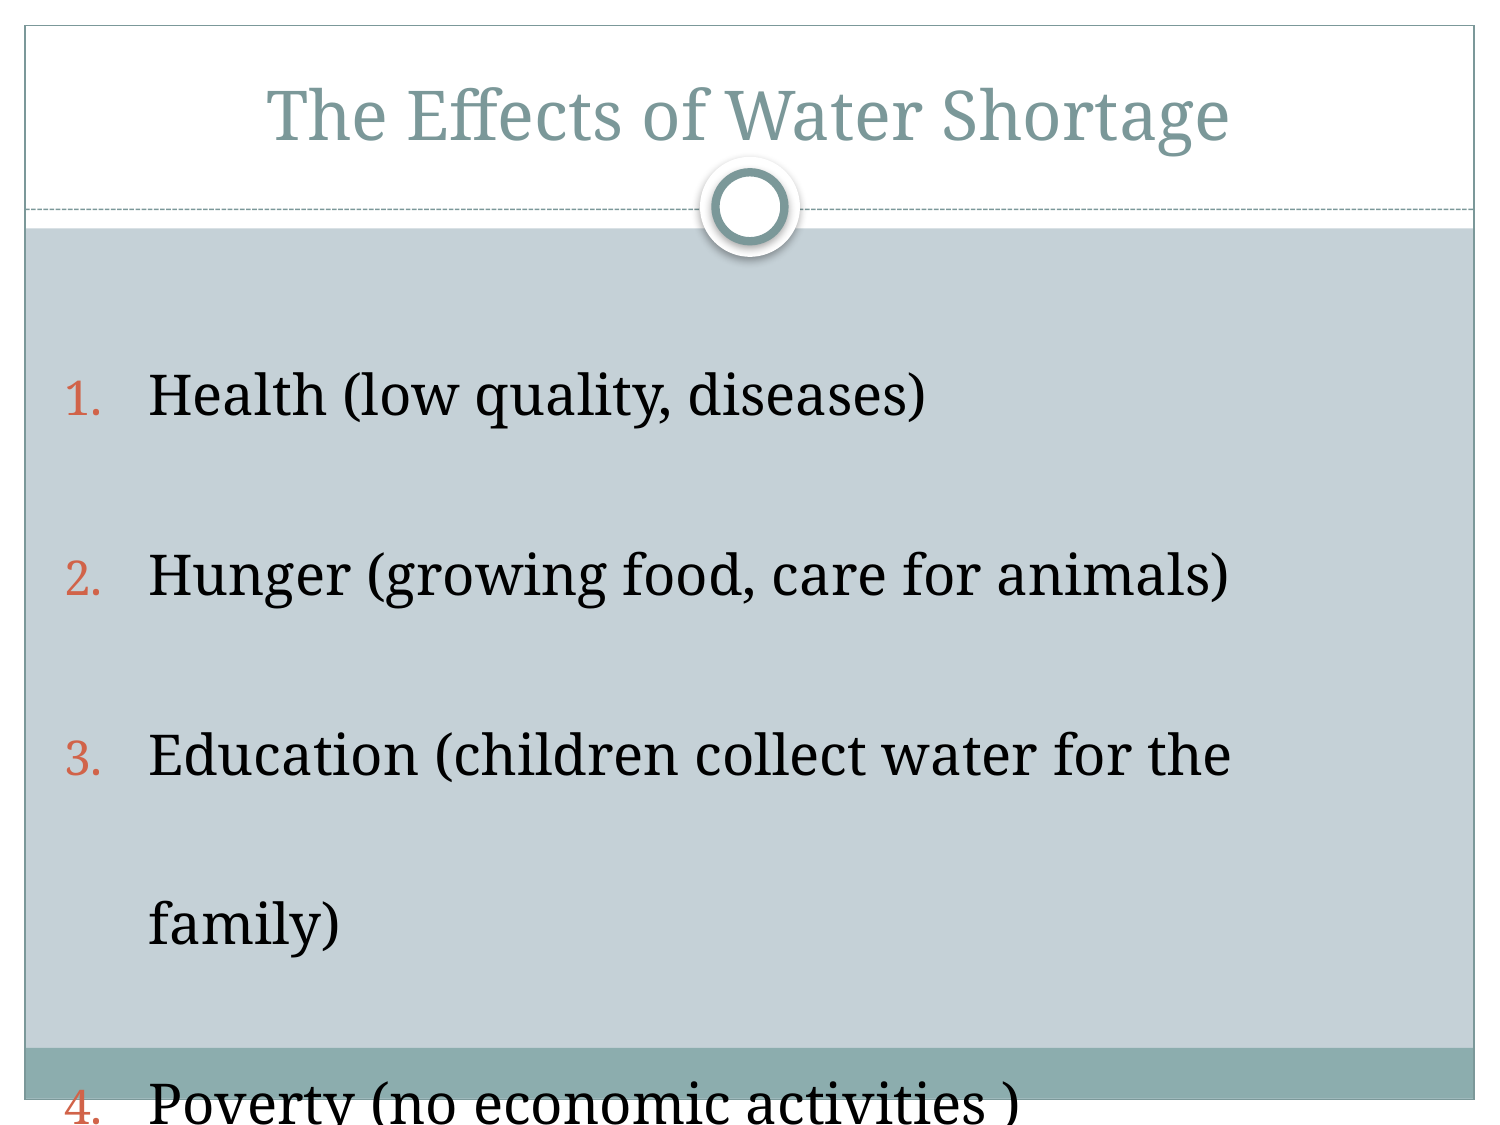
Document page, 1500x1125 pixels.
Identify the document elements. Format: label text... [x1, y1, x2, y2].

title The Effects of Water Shortage [49, 37, 1450, 162]
list Health (low quality, diseases) Hunger (growing food, care for animals) Education (children collect water for the family) Poverty (no economic activities ) [49, 250, 1445, 1001]
